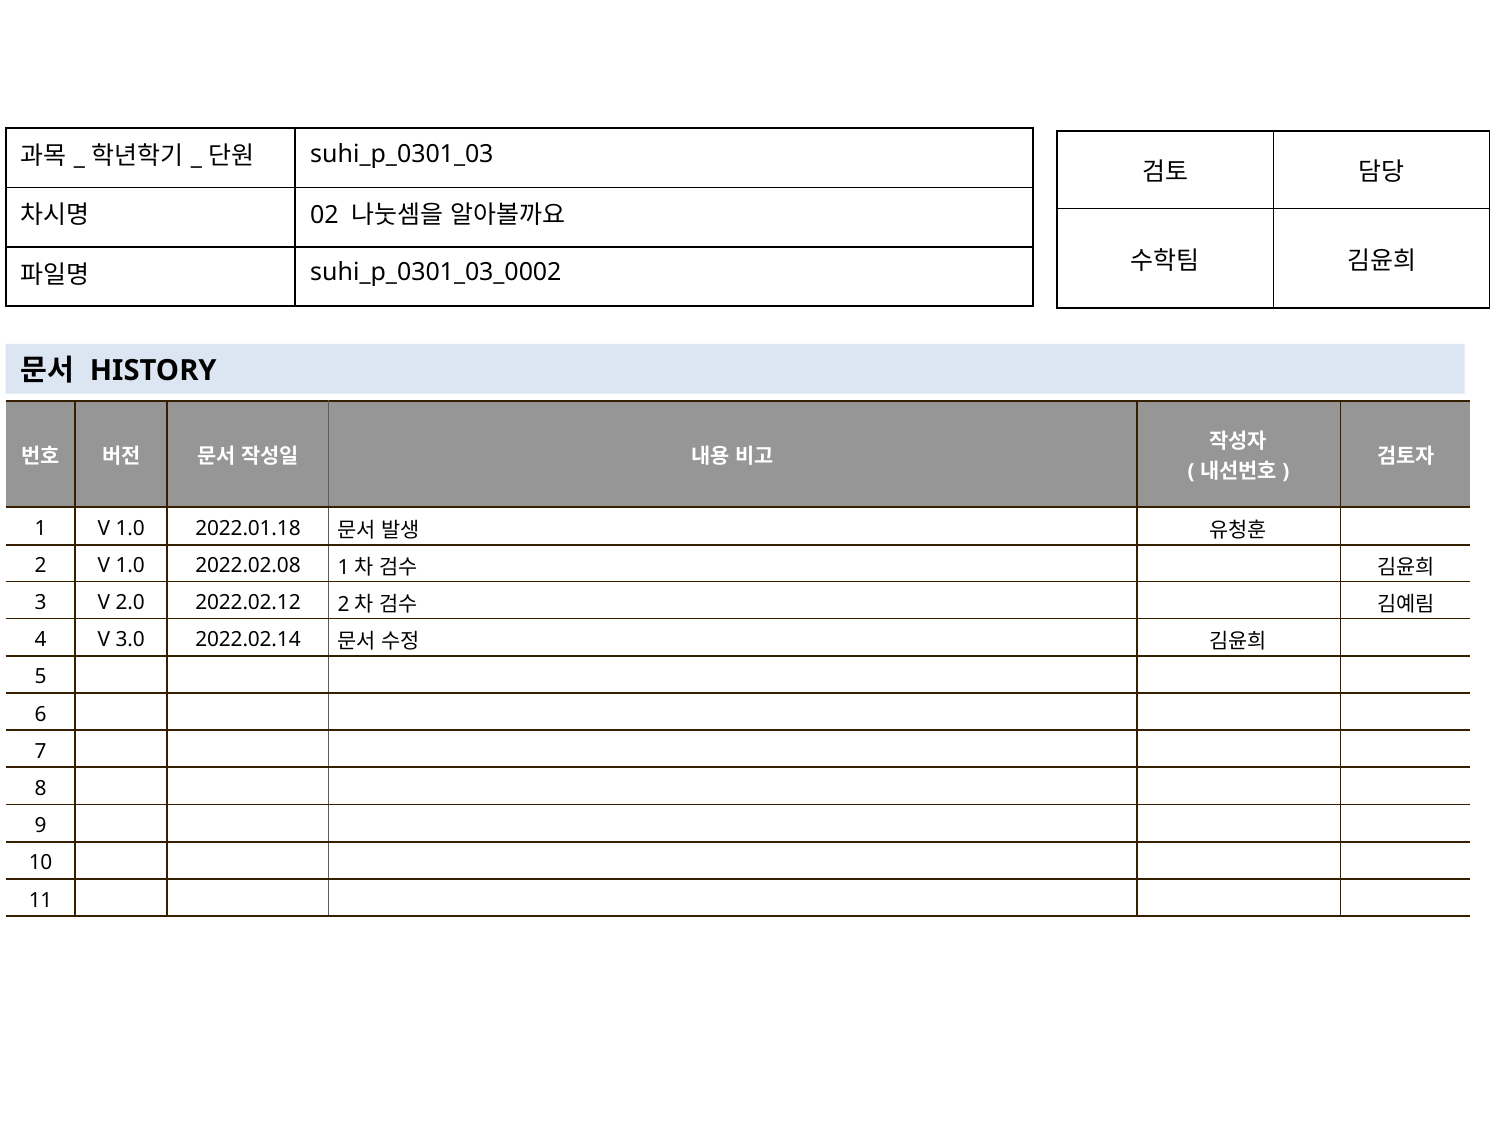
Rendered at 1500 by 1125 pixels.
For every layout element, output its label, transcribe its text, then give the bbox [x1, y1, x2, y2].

table_cell [1138, 843, 1340, 878]
table_cell 수학팀 [1058, 209, 1273, 307]
table_cell [329, 880, 1136, 915]
table_cell 김윤희 [1341, 546, 1470, 581]
table_cell 4 [6, 619, 74, 655]
table_cell 2차 검수 [329, 582, 1136, 618]
table_cell [1341, 657, 1470, 692]
table_cell V 1.0 [76, 546, 166, 581]
table_cell 김윤희 [1274, 209, 1489, 307]
table_cell [1138, 582, 1340, 618]
table_cell [329, 805, 1136, 841]
table_cell 8 [6, 768, 74, 804]
table_cell [76, 657, 166, 692]
table_cell [168, 843, 328, 878]
table_cell [1341, 731, 1470, 766]
table_cell [76, 731, 166, 766]
table_cell [329, 694, 1136, 729]
table_cell 차시명 [7, 188, 294, 246]
table_cell 2022.01.18 [168, 508, 328, 544]
table_cell [168, 657, 328, 692]
table_cell [1341, 619, 1470, 655]
table_cell [168, 694, 328, 729]
table_cell [329, 731, 1136, 766]
table_cell 10 [6, 843, 74, 878]
table_cell [329, 768, 1136, 804]
text_box 문서 HISTORY [5, 343, 1465, 394]
table_cell [168, 731, 328, 766]
table_cell [76, 880, 166, 915]
table_cell [76, 805, 166, 841]
table_cell [1341, 843, 1470, 878]
table_cell [76, 768, 166, 804]
table_cell [1138, 880, 1340, 915]
table_cell [76, 843, 166, 878]
table_cell [1341, 805, 1470, 841]
table_header 검토자 [1341, 402, 1470, 506]
table_cell [1138, 657, 1340, 692]
table_cell 2022.02.08 [168, 546, 328, 581]
table_cell [329, 843, 1136, 878]
table_cell [1138, 694, 1340, 729]
table_cell V 1.0 [76, 508, 166, 544]
table_cell 5 [6, 657, 74, 692]
table_cell 파일명 [7, 248, 294, 305]
table_cell [76, 694, 166, 729]
table_cell 2 [6, 546, 74, 581]
table_cell 김윤희 [1138, 619, 1340, 655]
table_cell 02 나눗셈을 알아볼까요 [296, 188, 1032, 246]
table_cell [168, 805, 328, 841]
table_cell 3 [6, 582, 74, 618]
table_cell 11 [6, 880, 74, 915]
table_cell V 2.0 [76, 582, 166, 618]
table_cell 문서 발생 [329, 508, 1136, 544]
table_header 버전 [76, 402, 166, 506]
table_header 담당 [1274, 132, 1489, 208]
table_cell 유청훈 [1138, 508, 1340, 544]
table_cell 문서 수정 [329, 619, 1136, 655]
table_cell [1341, 694, 1470, 729]
table_cell [1138, 546, 1340, 581]
table_cell [1138, 805, 1340, 841]
table_cell 김예림 [1341, 582, 1470, 618]
table_cell 9 [6, 805, 74, 841]
table_cell [1341, 880, 1470, 915]
table_cell 2022.02.14 [168, 619, 328, 655]
table_cell 7 [6, 731, 74, 766]
table_header suhi_p_0301_03 [296, 129, 1032, 187]
table_header 내용 비고 [329, 402, 1136, 506]
table_cell [168, 768, 328, 804]
table_cell [1341, 768, 1470, 804]
table_cell 1 [6, 508, 74, 544]
table_cell [1138, 768, 1340, 804]
table_cell [329, 657, 1136, 692]
table_cell [168, 880, 328, 915]
table_cell [1138, 731, 1340, 766]
table_cell [1341, 508, 1470, 544]
table_cell 6 [6, 694, 74, 729]
table_header 작성자 (내선번호) [1138, 402, 1340, 506]
table_cell 2022.02.12 [168, 582, 328, 618]
table_cell V 3.0 [76, 619, 166, 655]
table_header 번호 [6, 402, 74, 506]
table_header 문서 작성일 [168, 402, 328, 506]
table_header 검토 [1058, 132, 1273, 208]
table_header 과목_학년학기_단원 [7, 129, 294, 187]
table_cell 1차 검수 [329, 546, 1136, 581]
table_cell suhi_p_0301_03_0002 [296, 248, 1032, 305]
